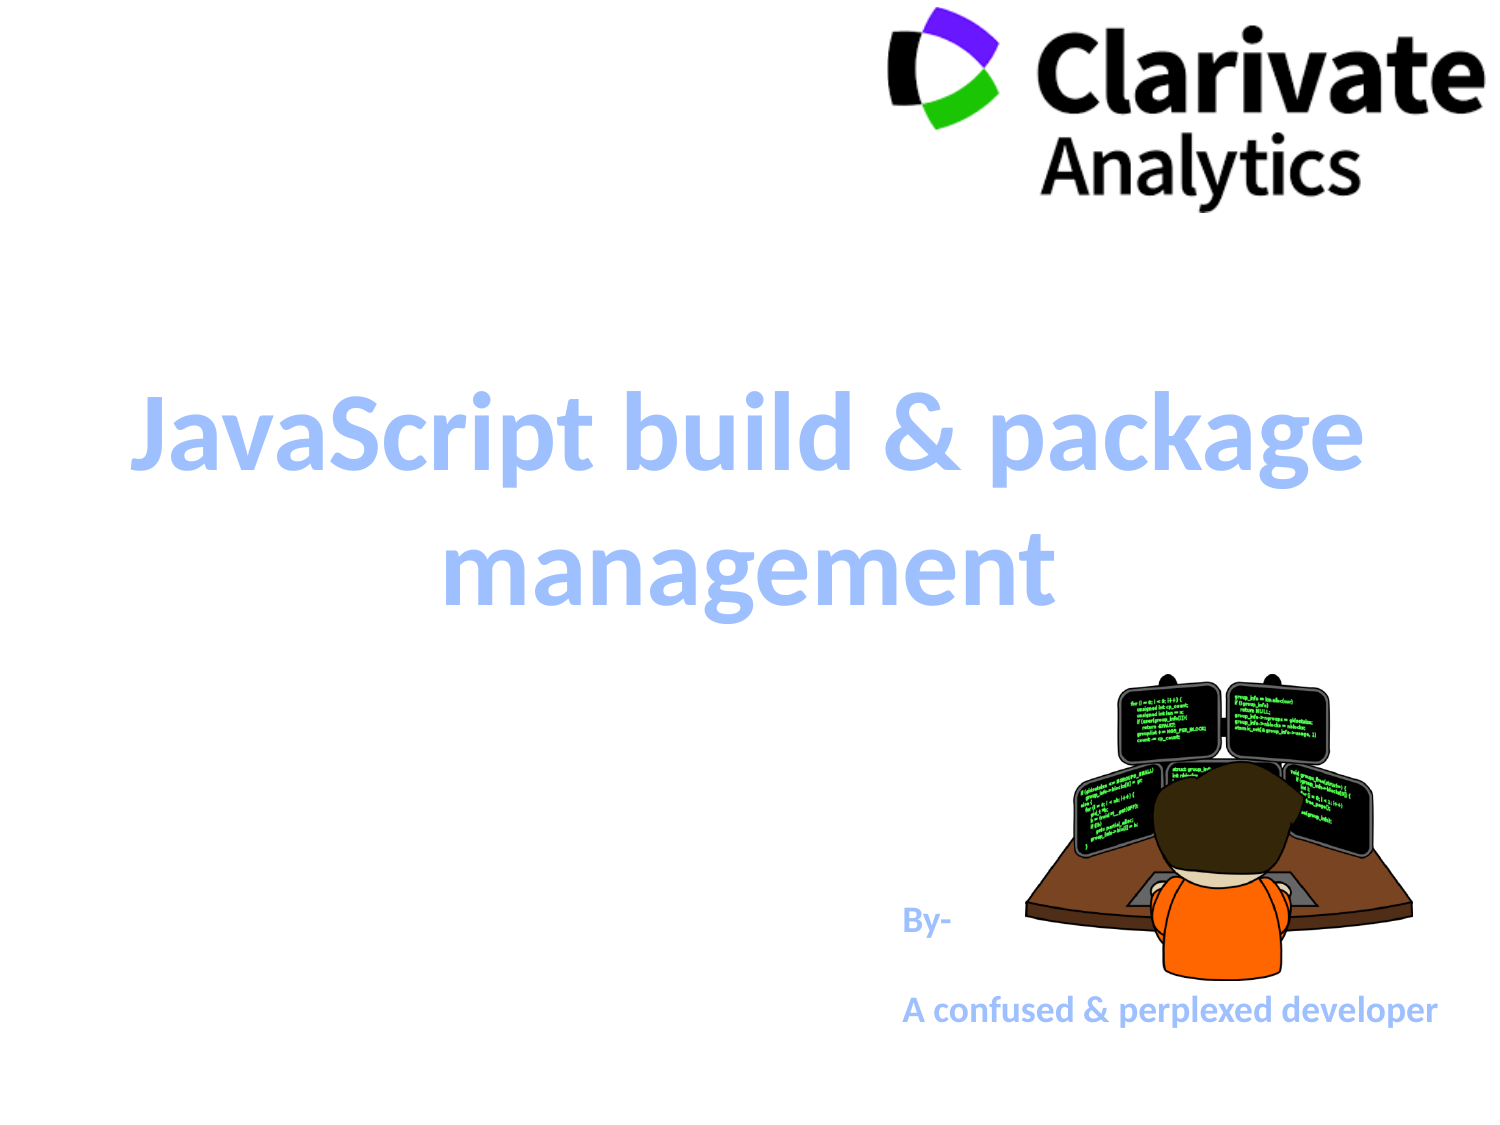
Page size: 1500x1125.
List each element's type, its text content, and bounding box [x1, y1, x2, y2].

text_box JavaScript build & package management [0, 349, 1500, 635]
text_box By- A confused & perplexed developer [887, 887, 1463, 1083]
picture [887, 7, 1487, 213]
picture [1024, 674, 1413, 981]
